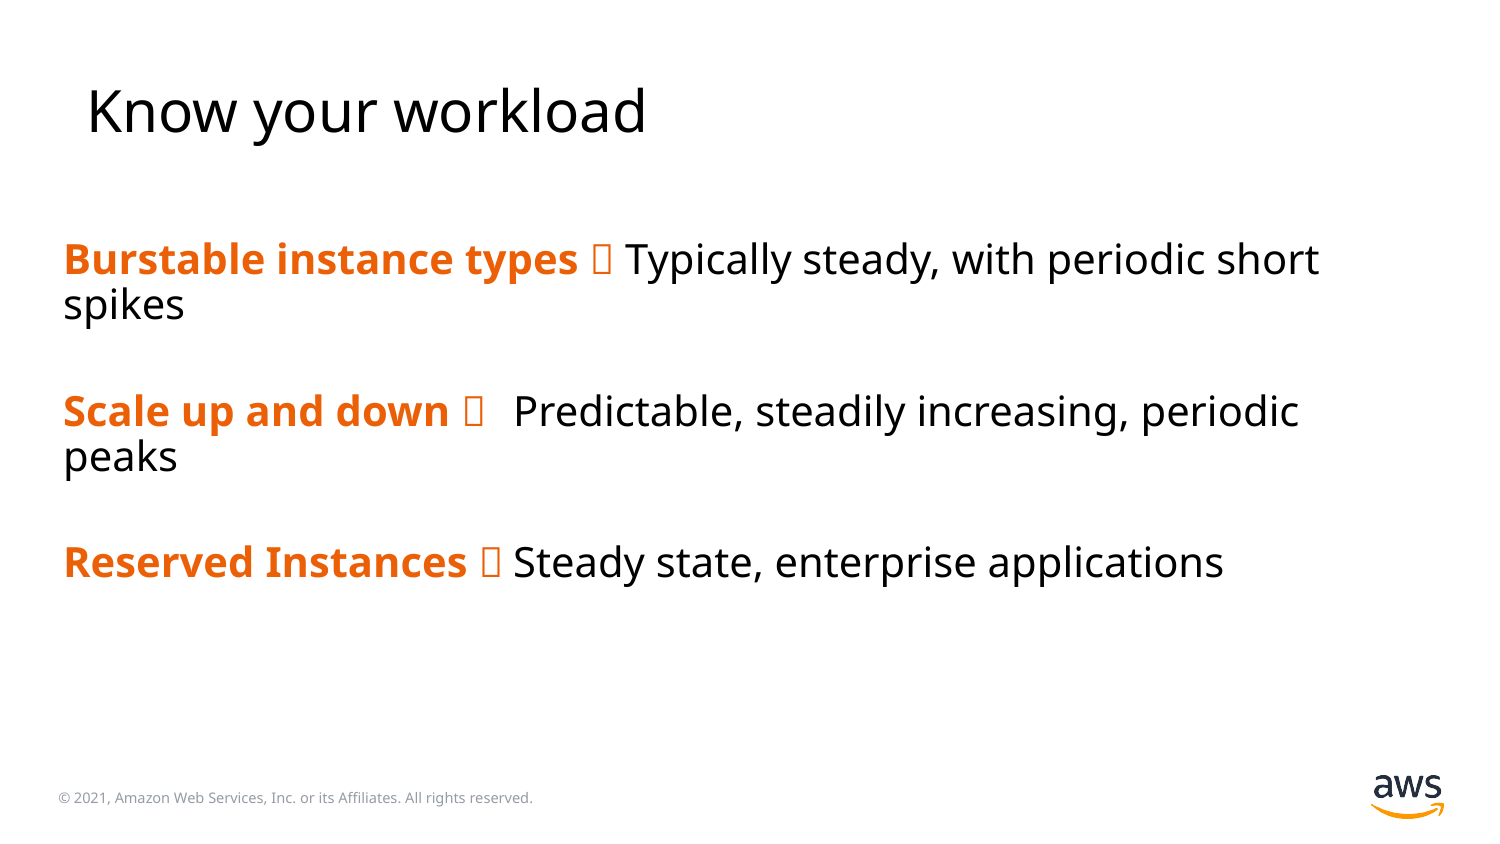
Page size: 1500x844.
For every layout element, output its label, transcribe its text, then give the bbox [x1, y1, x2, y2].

title Know your workload [56, 58, 1444, 146]
picture [1371, 775, 1444, 819]
list Burstable instance types  Typically steady, with periodic short spikes Scale up and down  Predictable, steadily increasing, periodic peaks Reserved Instances  Steady state, enterprise applications [33, 146, 1455, 527]
